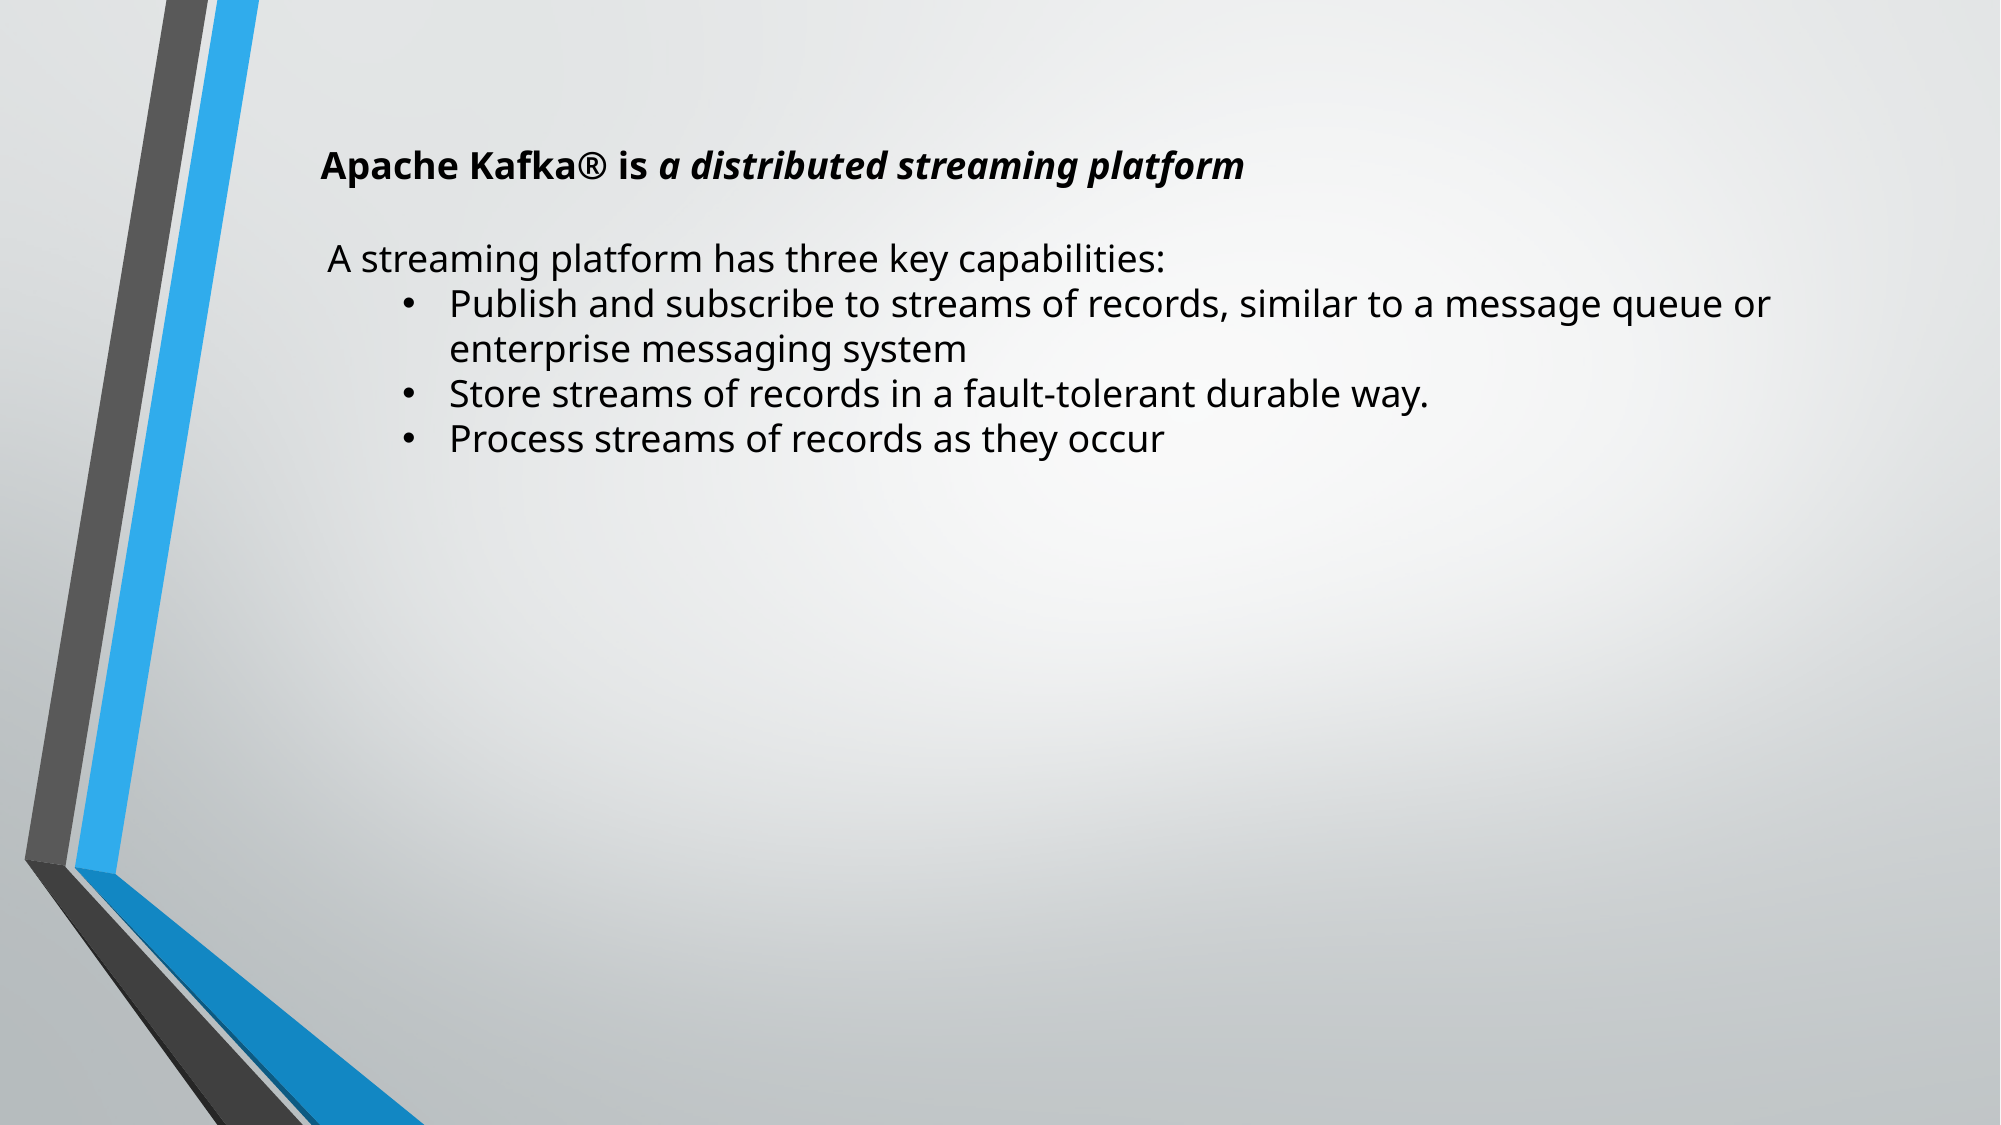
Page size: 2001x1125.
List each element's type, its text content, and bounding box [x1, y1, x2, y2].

text_box Apache Kafka® is a distributed streaming platform [305, 134, 1261, 195]
text_box A streaming platform has three key capabilities: Publish and subscribe to streams of records, similar to a message queue or enterprise messaging system Store streams of records in a fault-tolerant durable way. Process streams of records as they occur [312, 227, 1815, 468]
